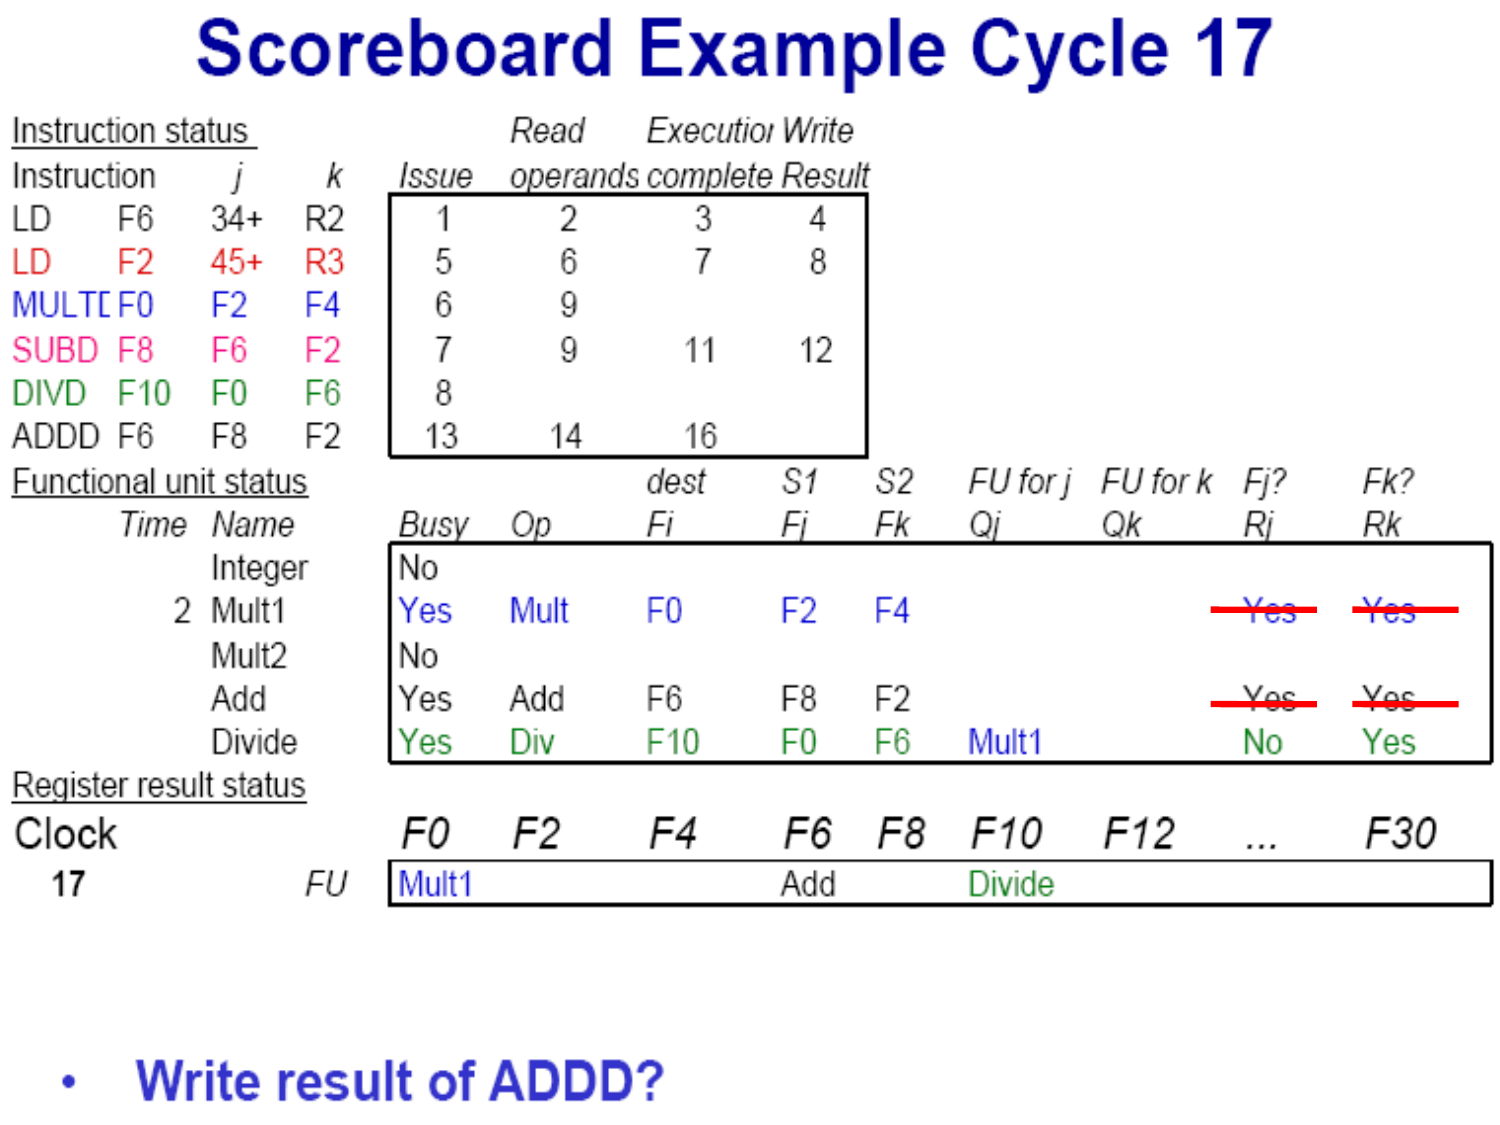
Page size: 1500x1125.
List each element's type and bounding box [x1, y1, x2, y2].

list [0, 0, 1500, 1125]
